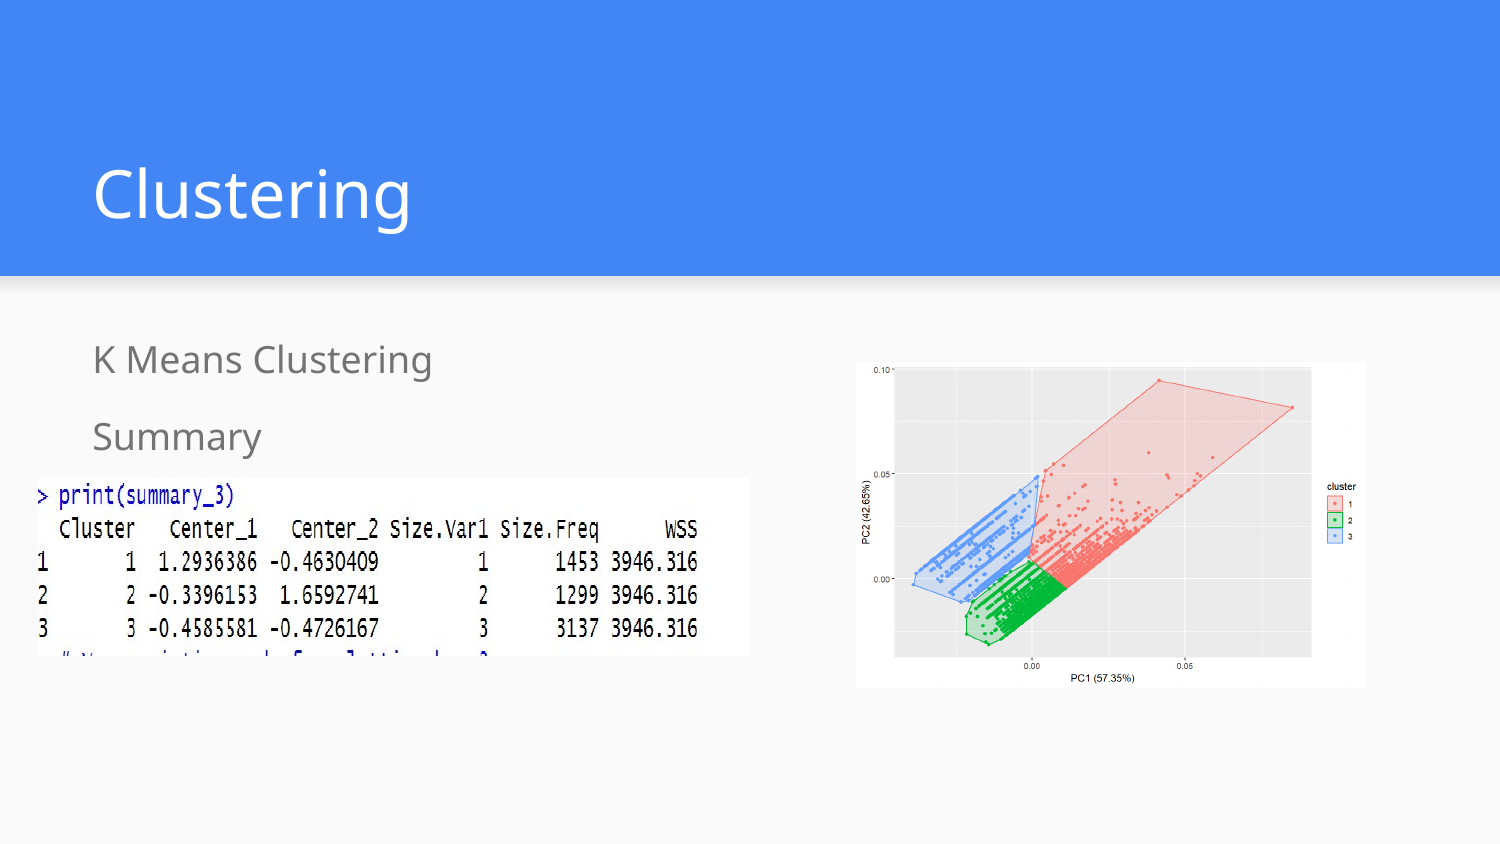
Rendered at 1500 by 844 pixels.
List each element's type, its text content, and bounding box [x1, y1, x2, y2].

picture [37, 477, 751, 656]
list K Means Clustering Summary [77, 314, 1427, 760]
title Clustering [77, 121, 1427, 248]
picture [855, 361, 1366, 688]
